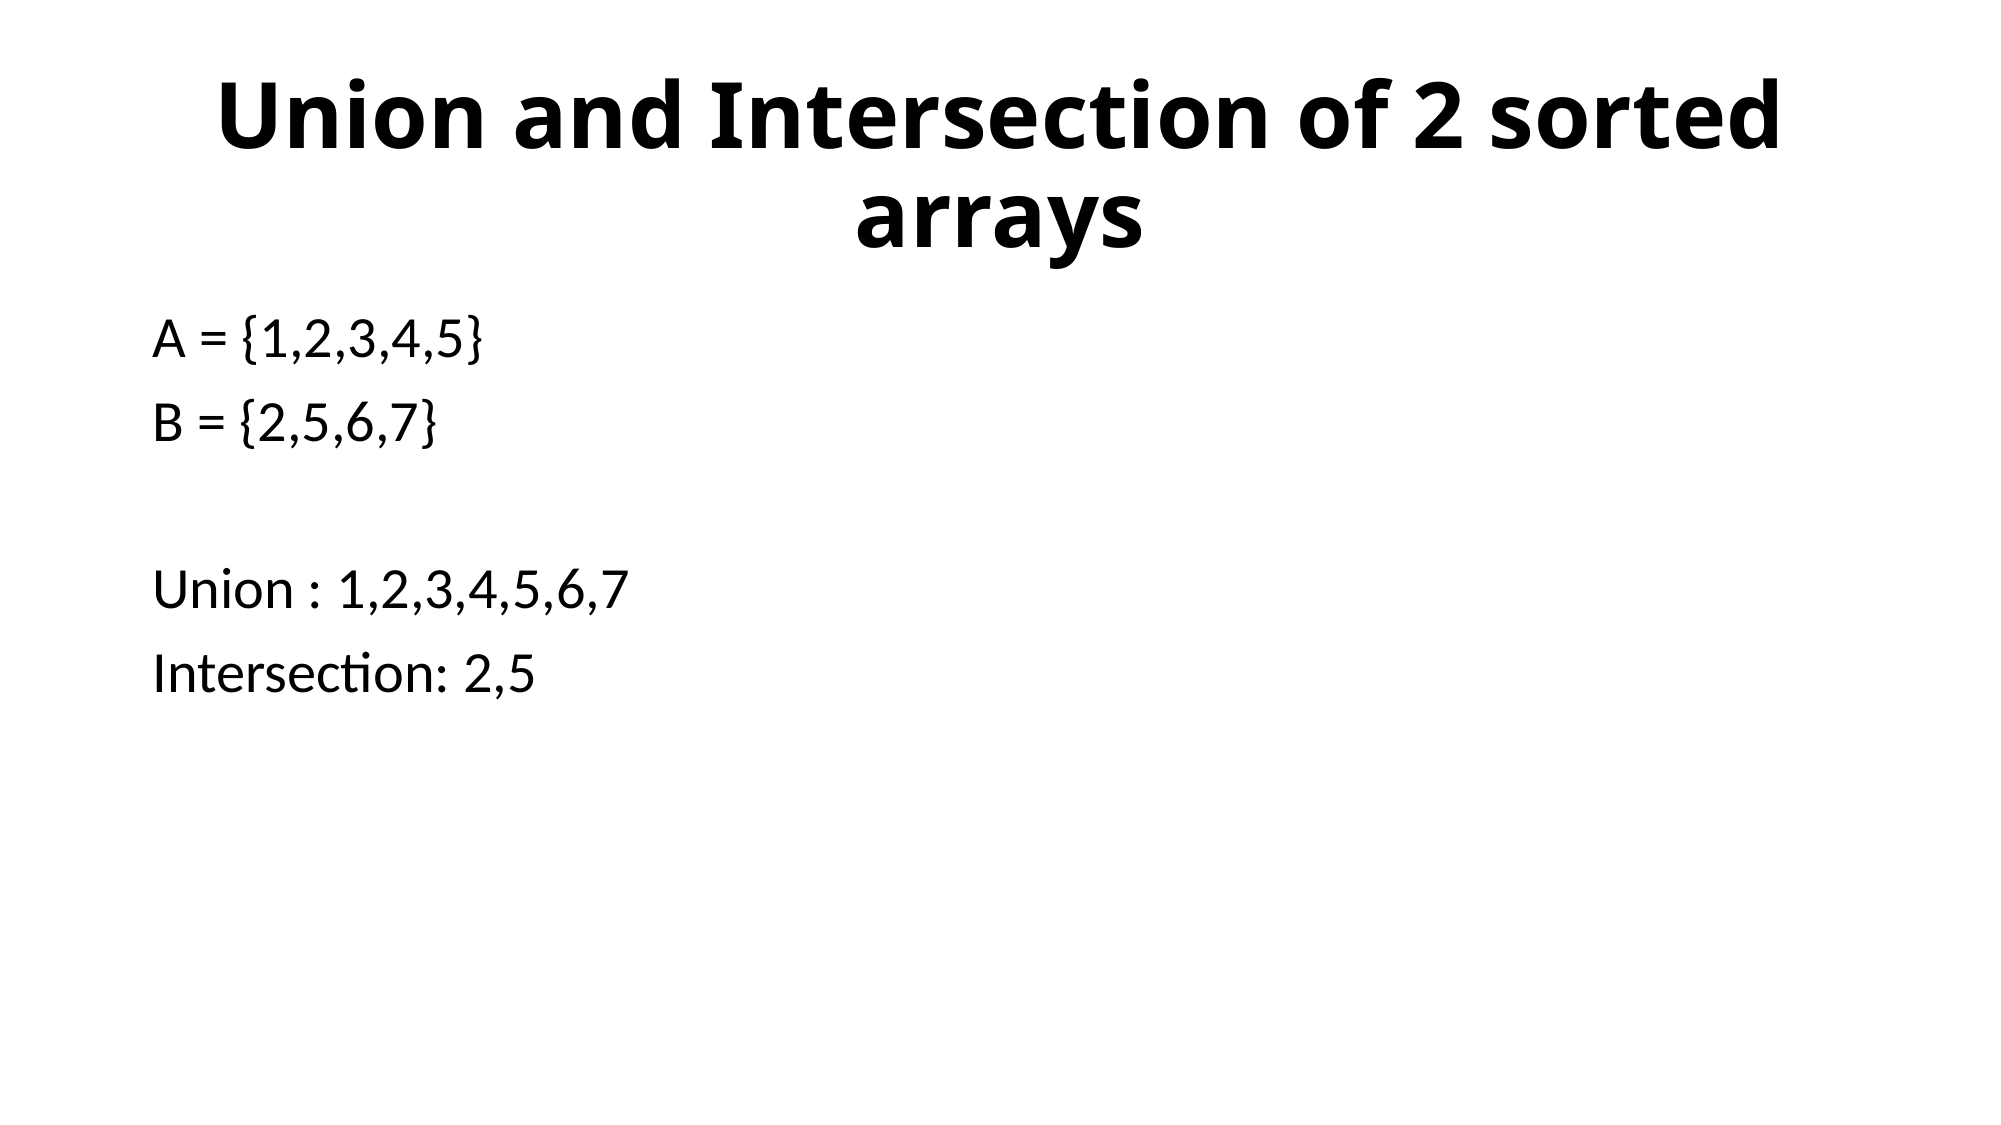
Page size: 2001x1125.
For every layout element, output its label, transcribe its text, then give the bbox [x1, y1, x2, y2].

title Union and Intersection of 2 sorted arrays [137, 59, 1863, 278]
list A = {1,2,3,4,5} B = {2,5,6,7} Union : 1,2,3,4,5,6,7 Intersection: 2,5 [137, 299, 1863, 1014]
